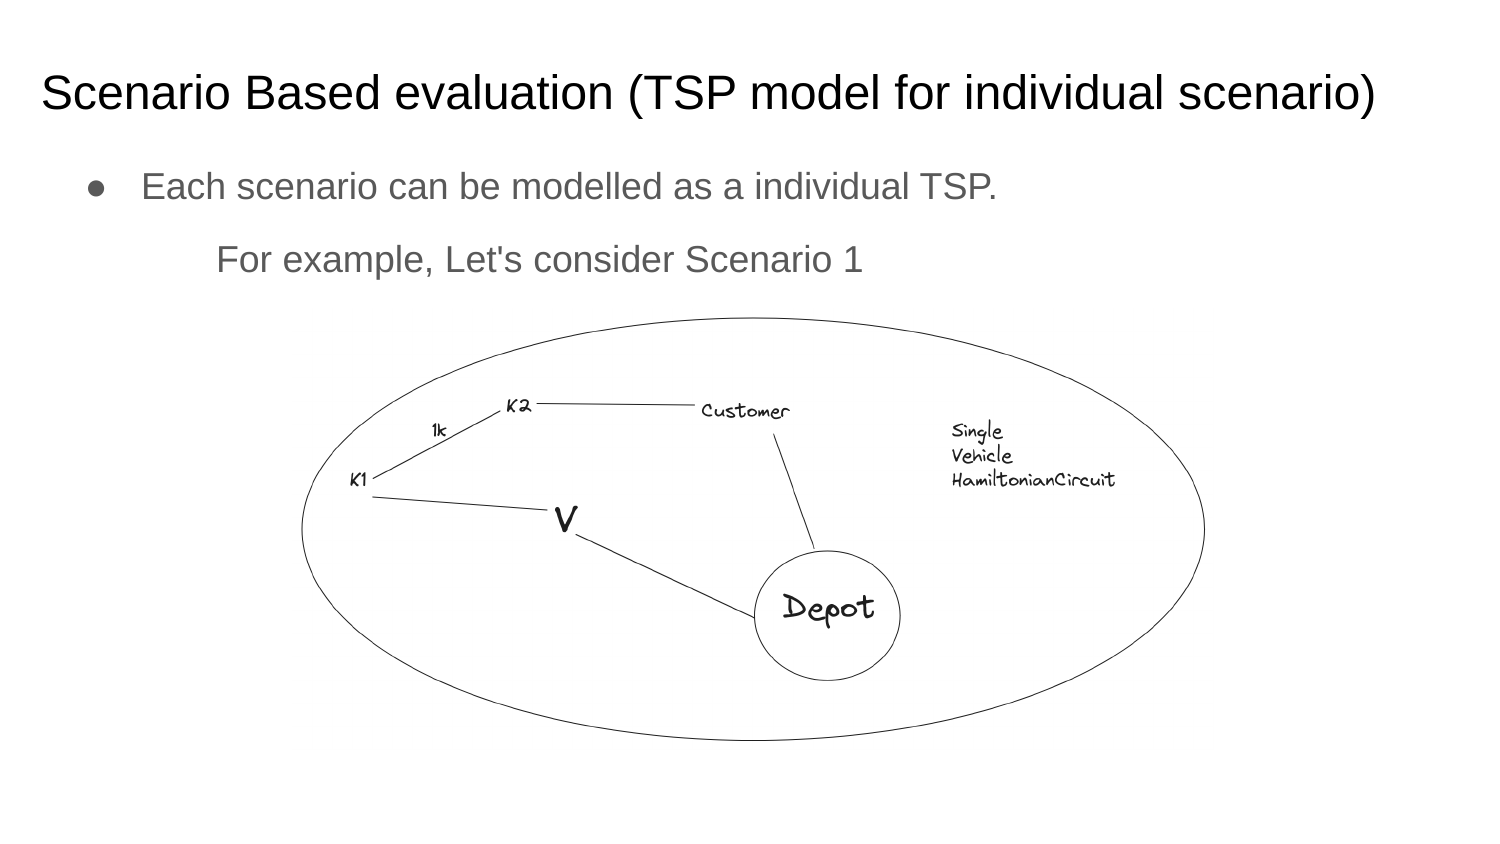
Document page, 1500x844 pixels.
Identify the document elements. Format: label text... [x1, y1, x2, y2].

list Each scenario can be modelled as a individual TSP. For example, Let's consider Scenario 1 [51, 144, 1449, 750]
title Scenario Based evaluation (TSP model for individual scenario) [25, 50, 1500, 145]
picture [291, 308, 1215, 750]
